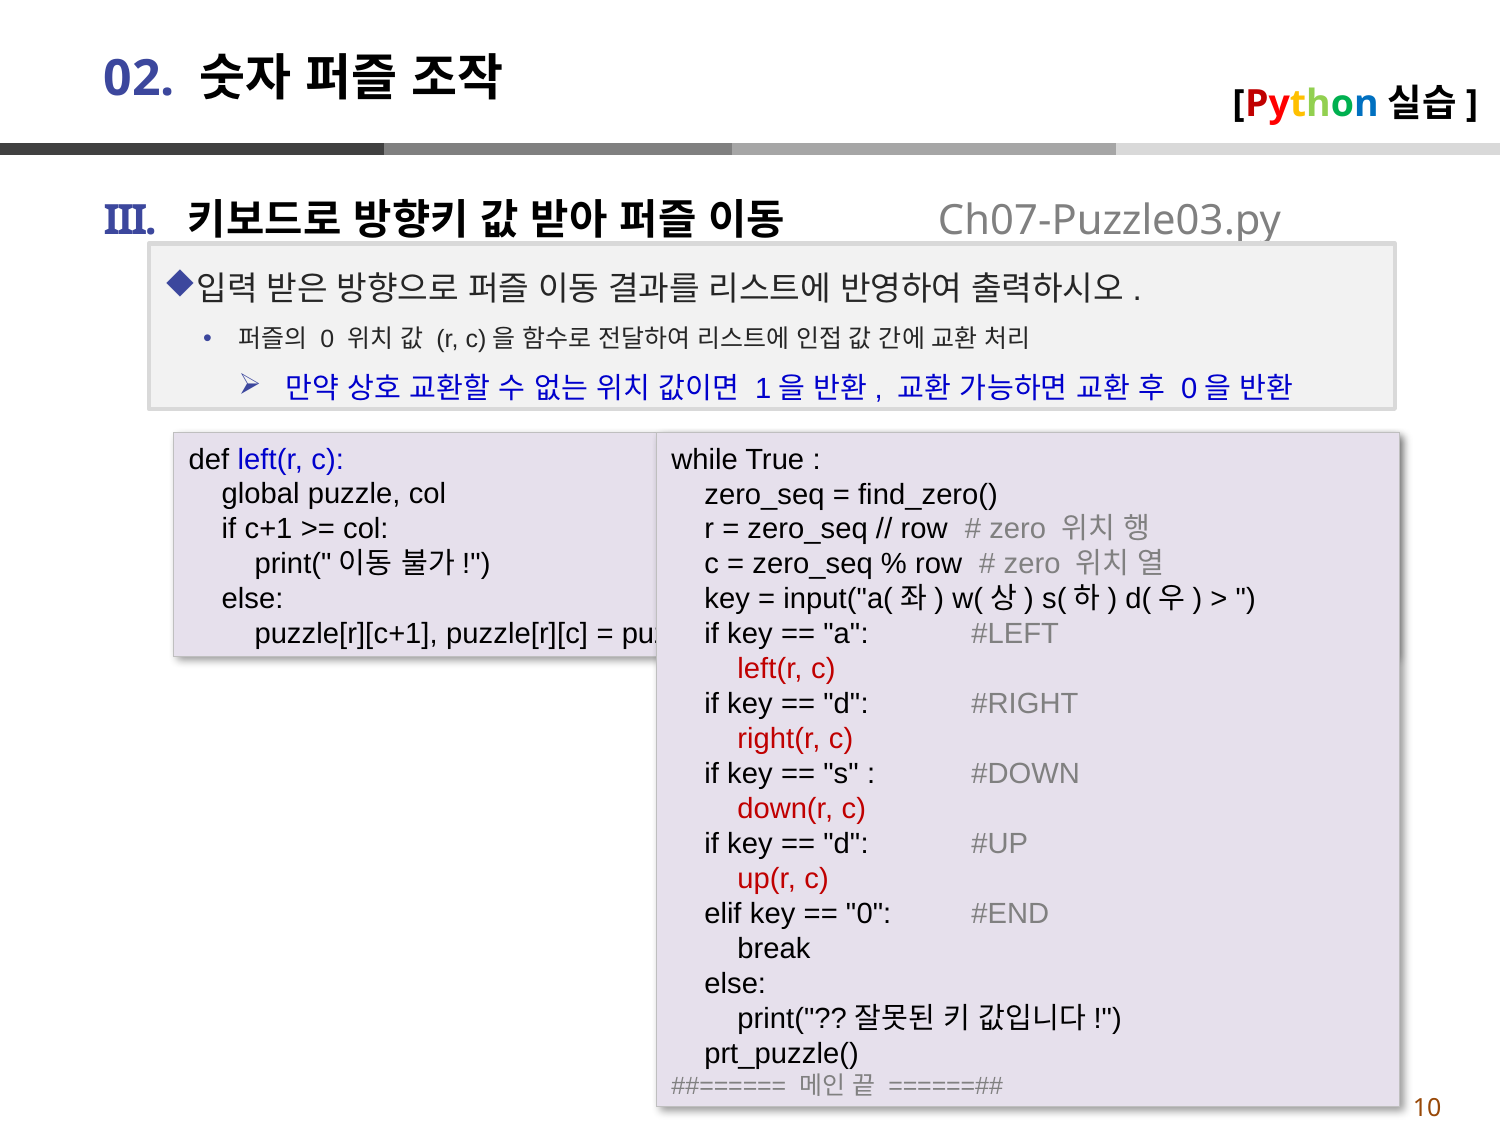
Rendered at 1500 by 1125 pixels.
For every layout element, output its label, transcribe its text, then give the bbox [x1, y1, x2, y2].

title 02. 숫자 퍼즐 조작 [88, 30, 1400, 121]
text_box def left(r, c): global puzzle, col if c+1 >= col: print("이동 불가!") else: puzzle[r][c+1], puzzle[r][c] = puzzle[r][c], puzzle[r][c+1] [173, 432, 656, 657]
text_box 입력 받은 방향으로 퍼즐 이동 결과를 리스트에 반영하여 출력하시오. 퍼즐의 0 위치 값 (r, c)을 함수로 전달하여 리스트에 인접 값 간에 교환 처리 만약 상호 교환할 수 없는 위치 값이면 1을 반환, 교환 가능하면 교환 후 0을 반환 [147, 241, 1397, 411]
list 키보드로 방향키 값 받아 퍼즐 이동 Ch07-Puzzle03.py [88, 160, 1412, 1060]
text_box while True : zero_seq = find_zero() r = zero_seq // row # zero 위치 행 c = zero_seq % row # zero 위치 열 key = input("a(좌) w(상) s(하) d(우) > ") if key == "a": #LEFT left(r, c) if key == "d": #RIGHT right(r, c) if key == "s" : #DOWN down(r, c) if key == "d": #UP up(r, c) elif key == "0": #END break else: print("??잘못된 키 값입니다!") prt_puzzle() ##====== 메인 끝 ======## [656, 432, 1400, 1107]
text_box [Python실습] [1217, 71, 1494, 132]
